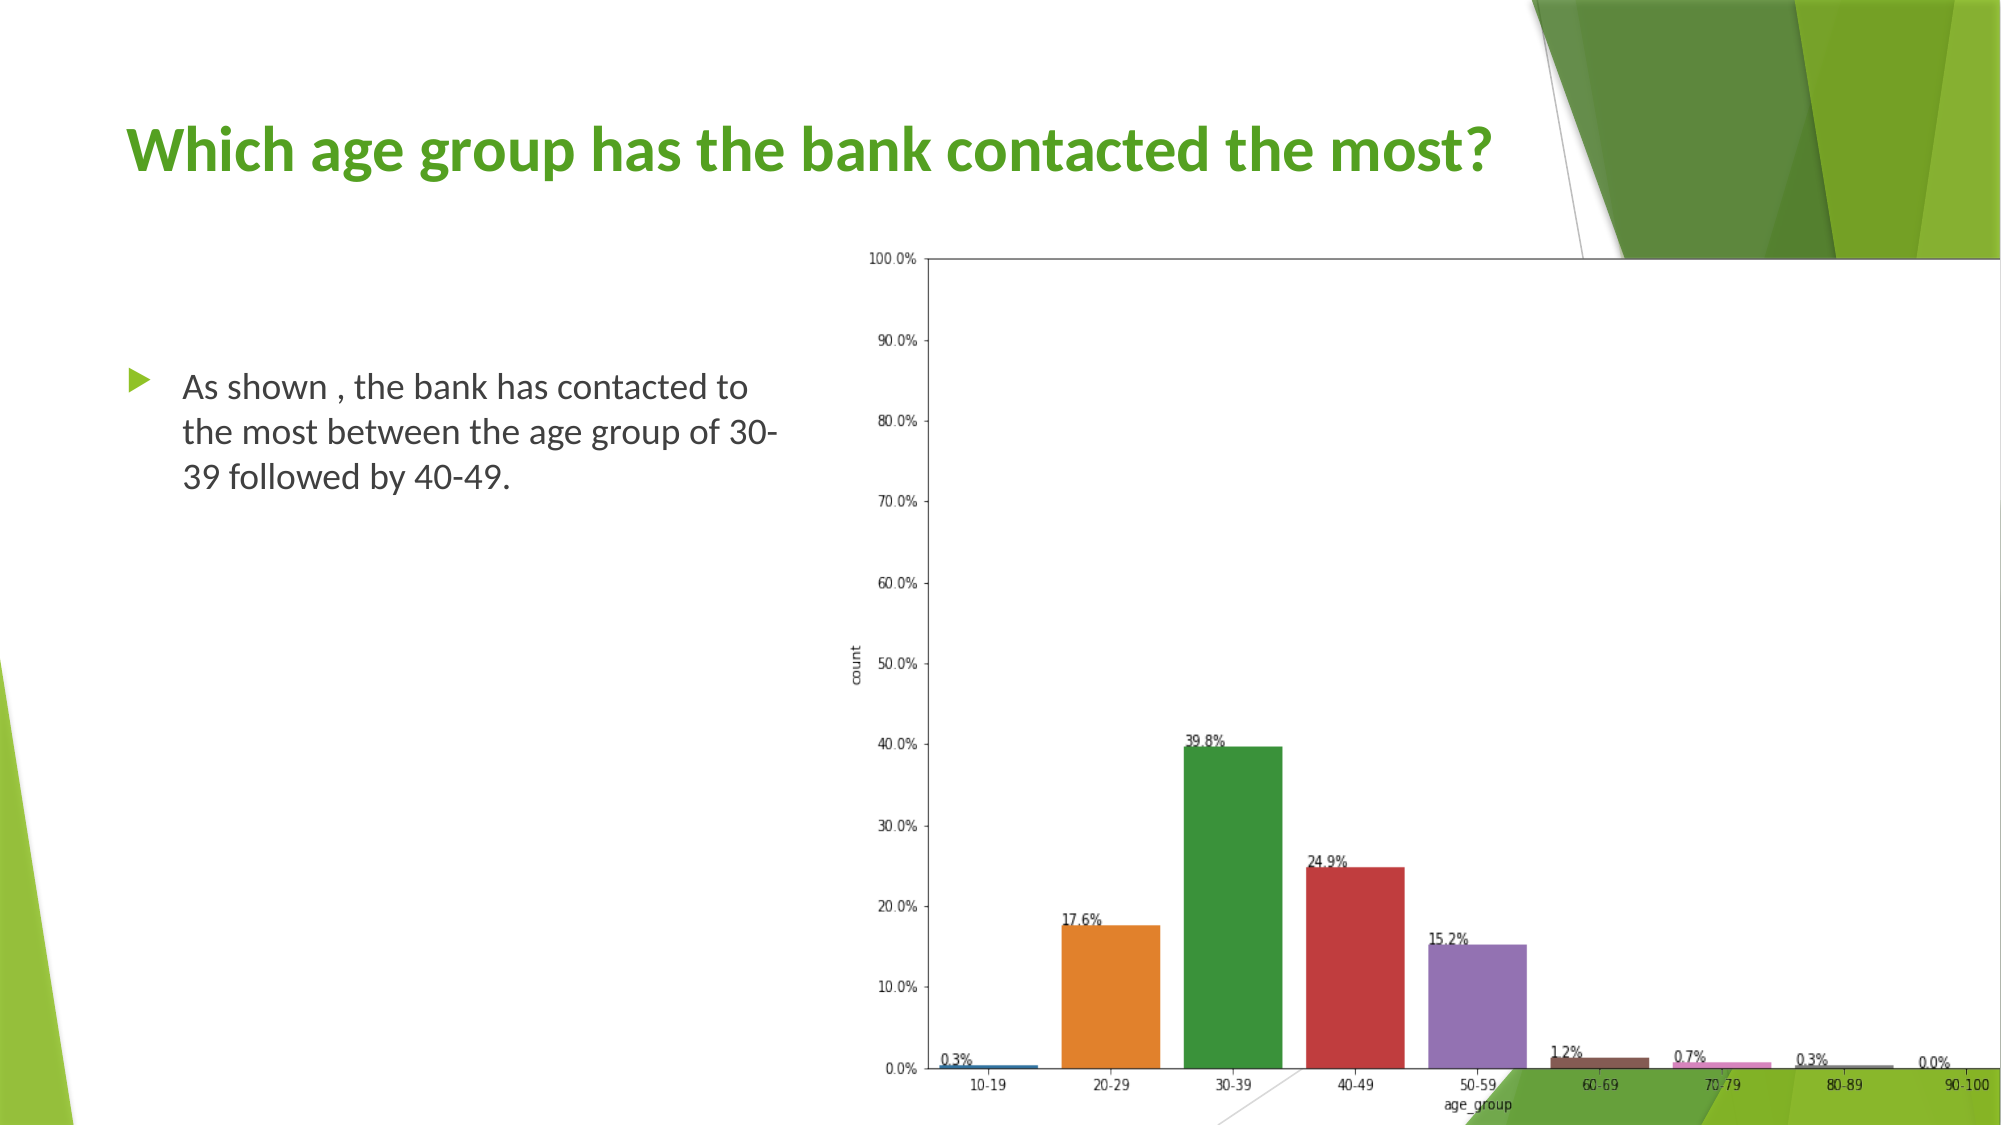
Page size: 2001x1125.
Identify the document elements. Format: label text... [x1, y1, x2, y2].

title Which age group has the bank contacted the most? [111, 99, 1522, 317]
list As shown , the bank has contacted to the most between the age group of 30-39 followed by 40-49. [111, 354, 798, 992]
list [840, 241, 2000, 1125]
